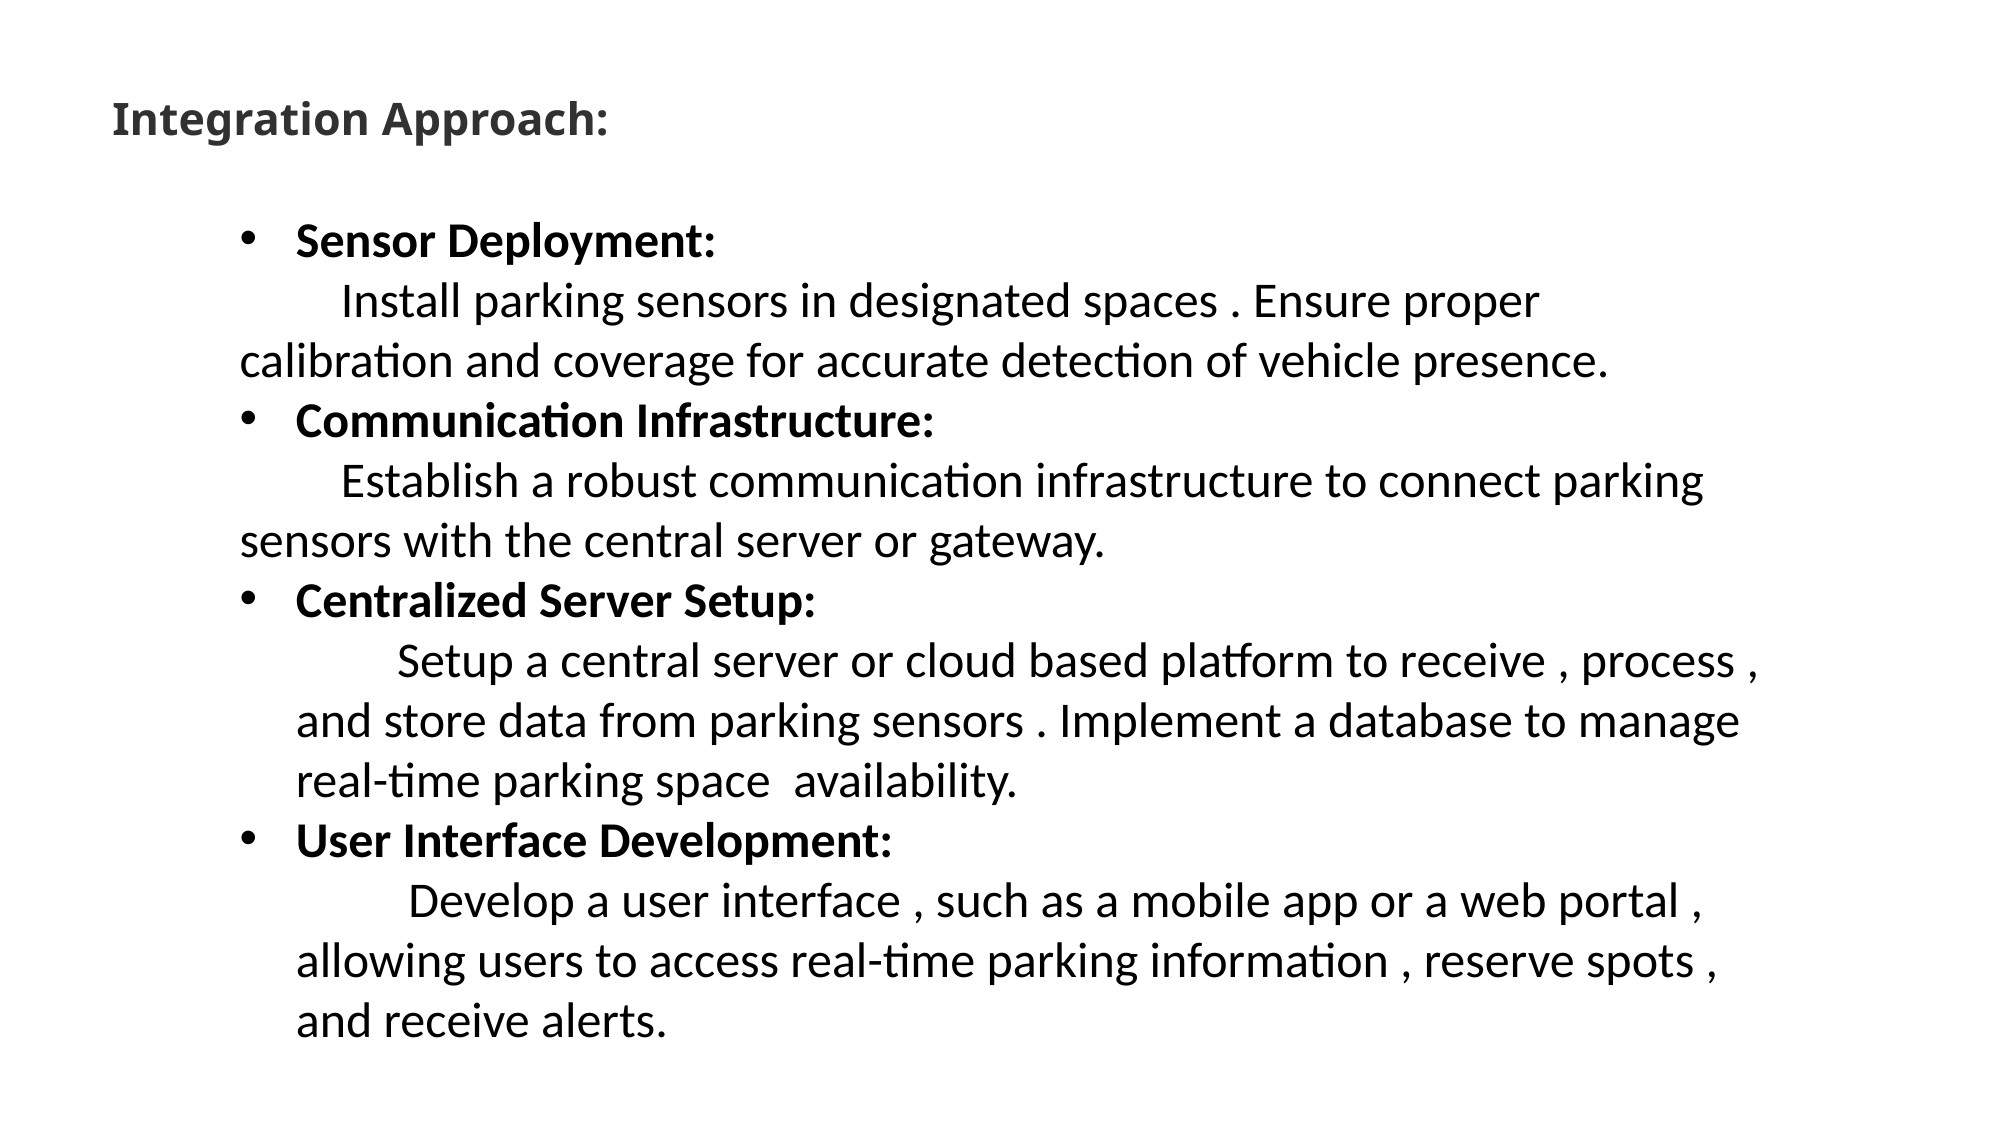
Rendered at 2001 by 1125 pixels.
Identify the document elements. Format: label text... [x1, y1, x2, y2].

title Integration Approach: [97, 88, 1504, 153]
text_box Sensor Deployment: Install parking sensors in designated spaces . Ensure proper calibration and coverage for accurate detection of vehicle presence. Communication Infrastructure: Establish a robust communication infrastructure to connect parking sensors with the central server or gateway. Centralized Server Setup: Setup a central server or cloud based platform to receive , process , and store data from parking sensors . Implement a database to manage real-time parking space availability. User Interface Development: Develop a user interface , such as a mobile app or a web portal , allowing users to access real-time parking information , reserve spots , and receive alerts. [224, 199, 1777, 1125]
